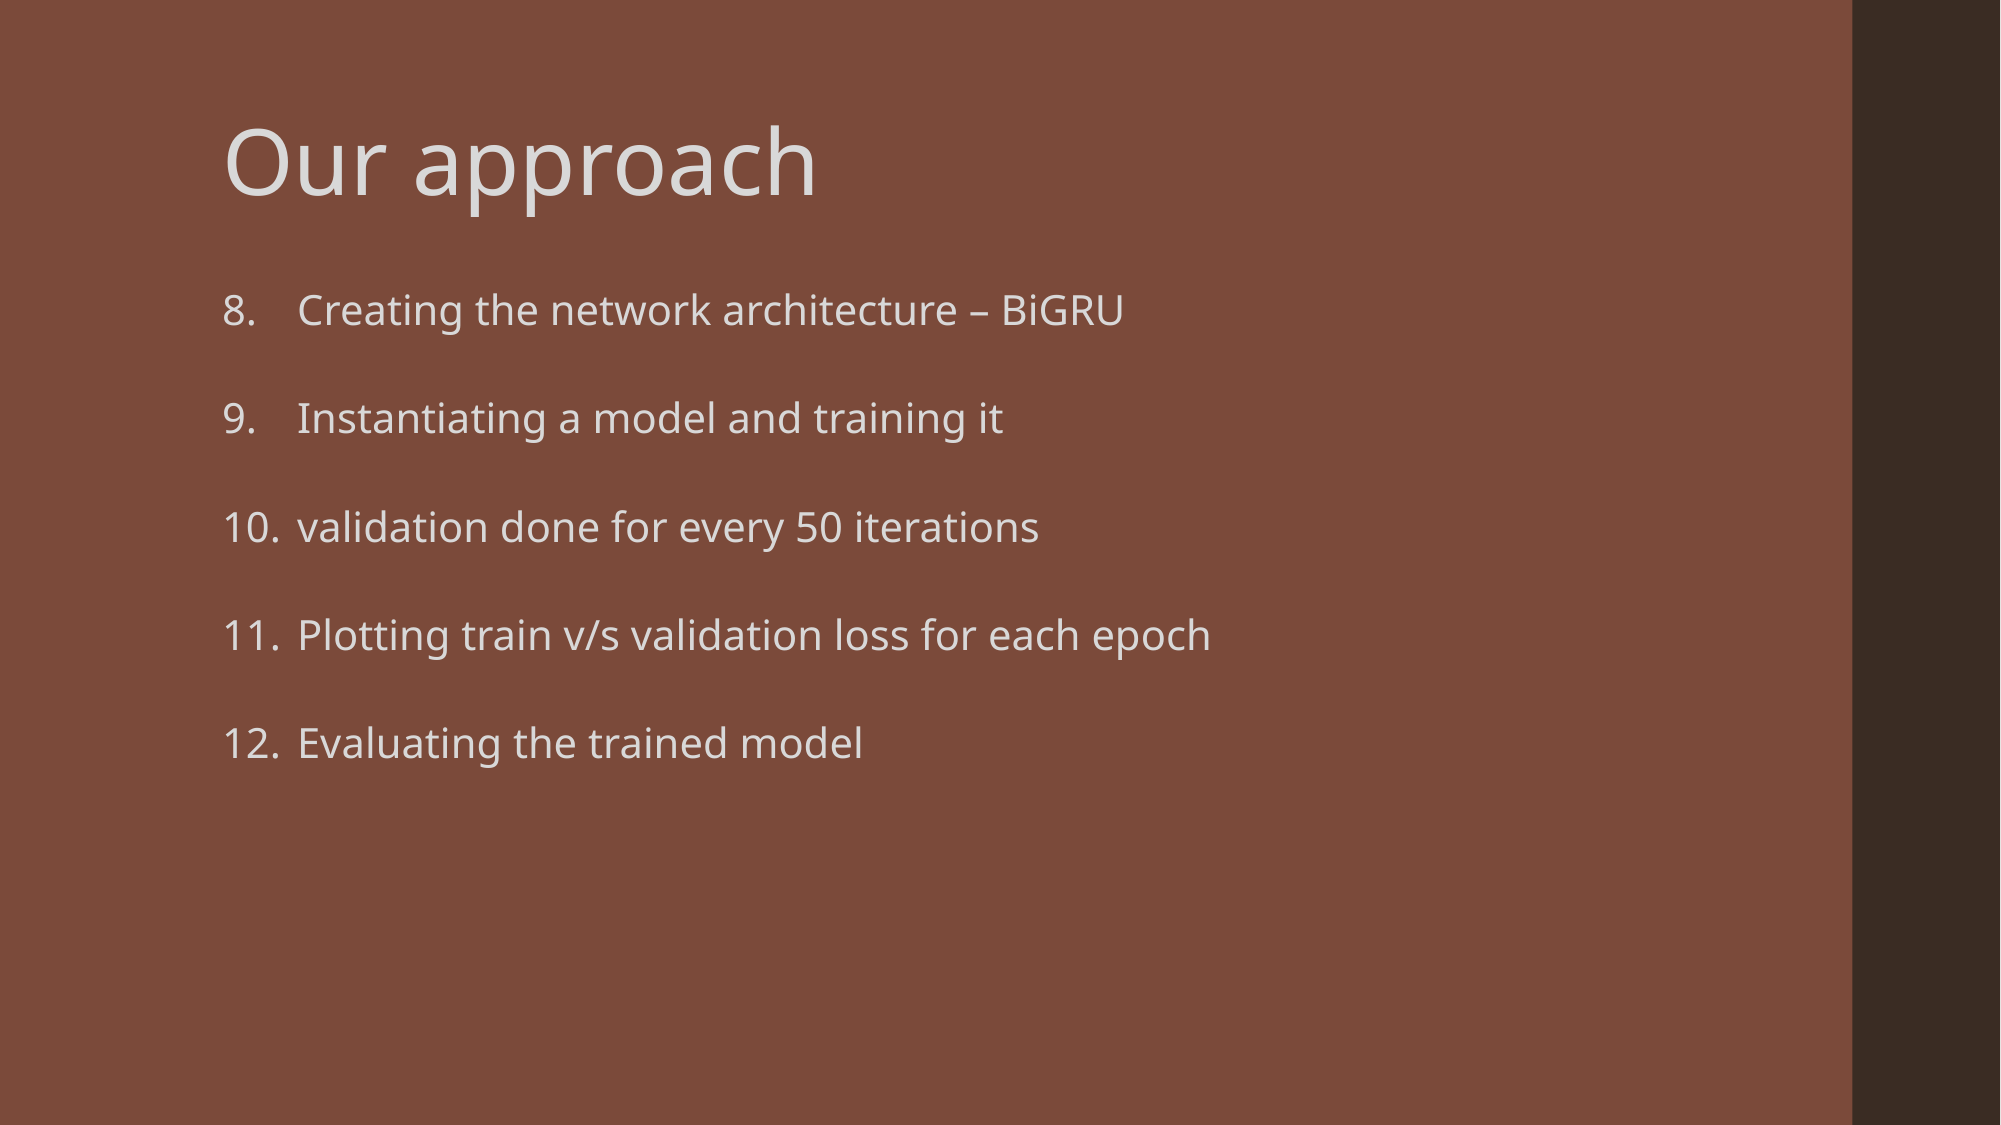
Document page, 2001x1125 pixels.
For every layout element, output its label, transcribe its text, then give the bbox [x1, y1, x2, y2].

list Creating the network architecture – BiGRU Instantiating a model and training it validation done for every 50 iterations Plotting train v/s validation loss for each epoch Evaluating the trained model [206, 251, 1685, 1068]
title Our approach [206, 5, 1797, 223]
